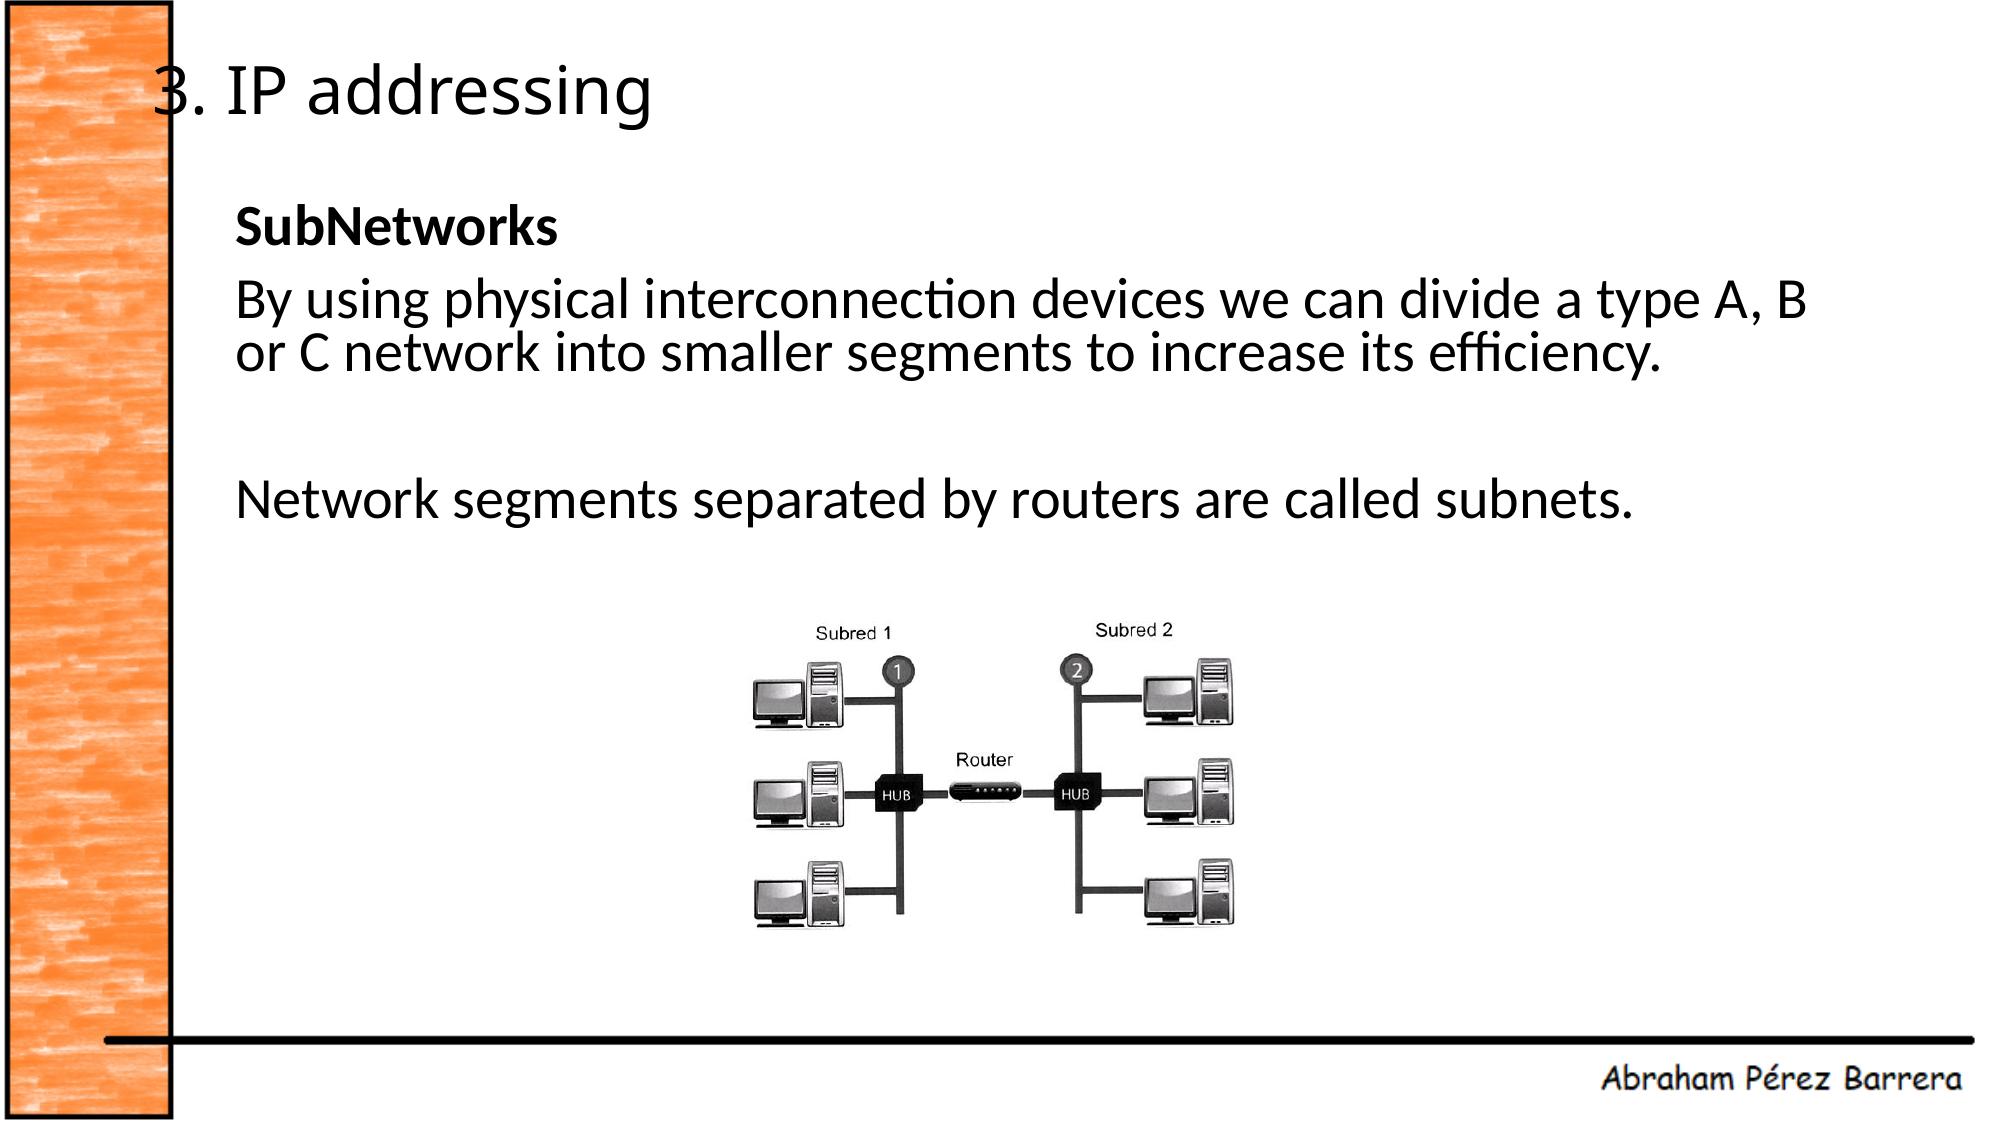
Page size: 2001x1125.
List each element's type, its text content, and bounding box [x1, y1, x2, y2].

title 3. IP addressing [137, 41, 1863, 139]
list SubNetworks By using physical interconnection devices we can divide a type A, B or C network into smaller segments to increase its efficiency. Network segments separated by routers are called subnets. [220, 196, 1863, 721]
picture [0, 0, 2001, 1125]
